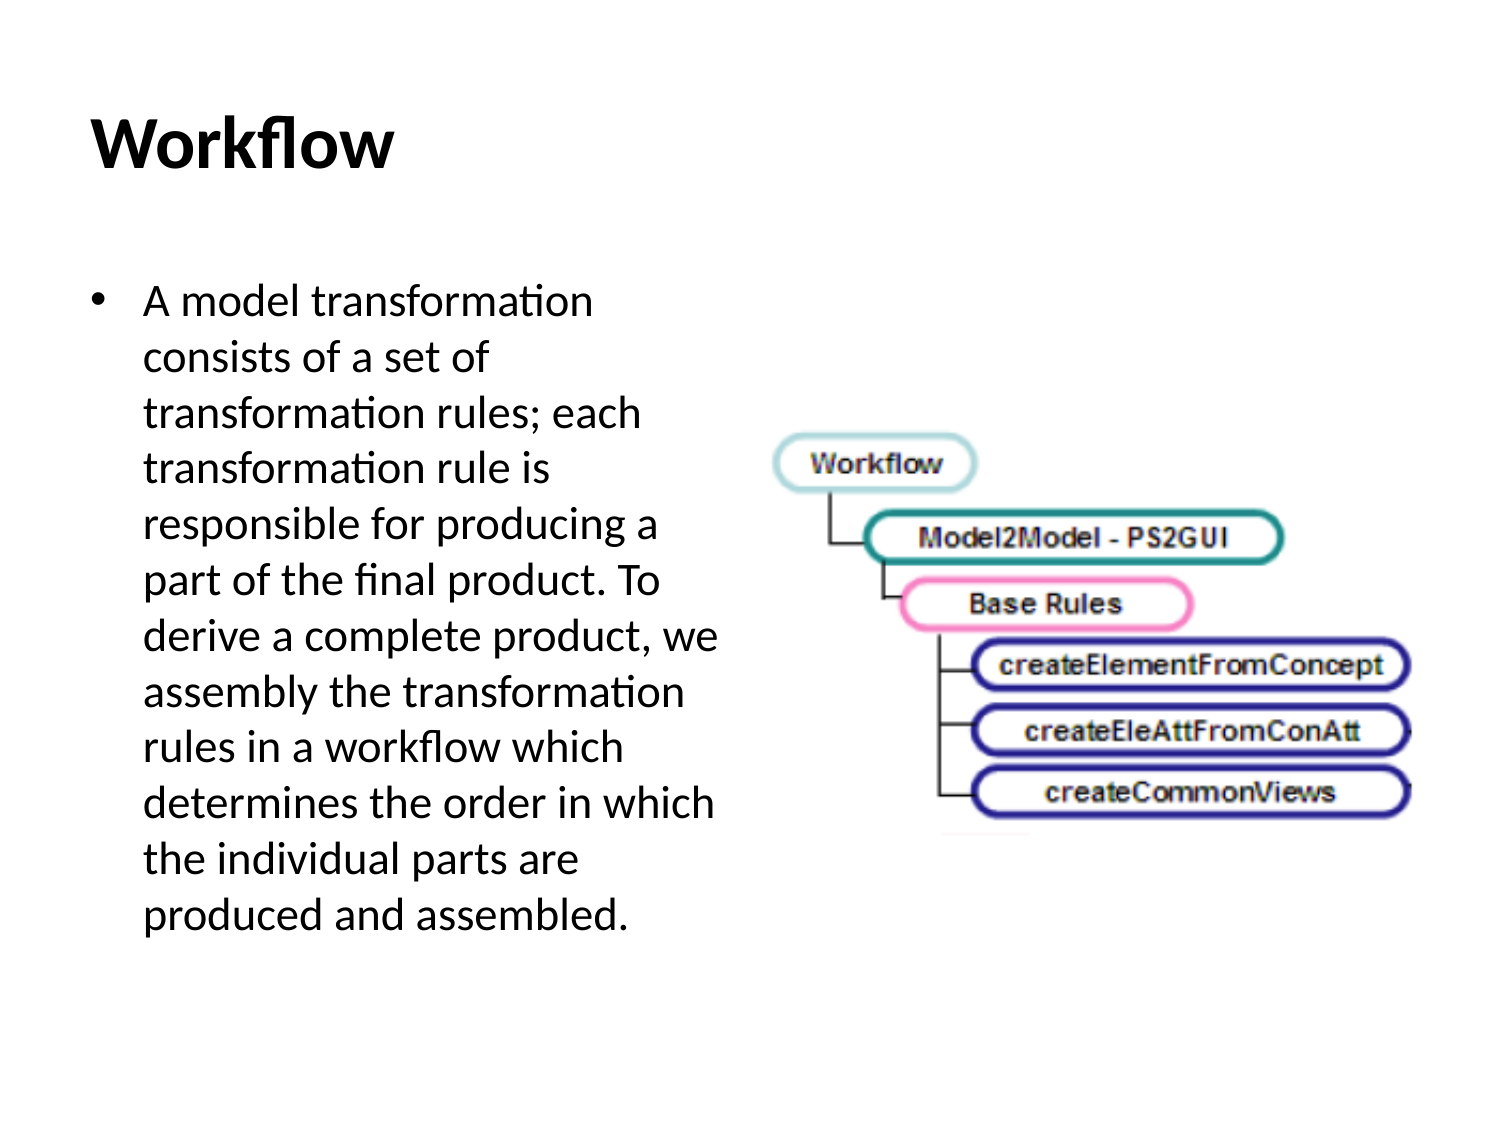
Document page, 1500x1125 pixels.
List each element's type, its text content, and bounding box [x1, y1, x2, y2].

title Workflow [75, 45, 1425, 233]
list A model transformation consists of a set of transformation rules; each transformation rule is responsible for producing a part of the final product. To derive a complete product, we assembly the transformation rules in a workflow which determines the order in which the individual parts are produced and assembled. [75, 262, 738, 1005]
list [762, 262, 1426, 1006]
